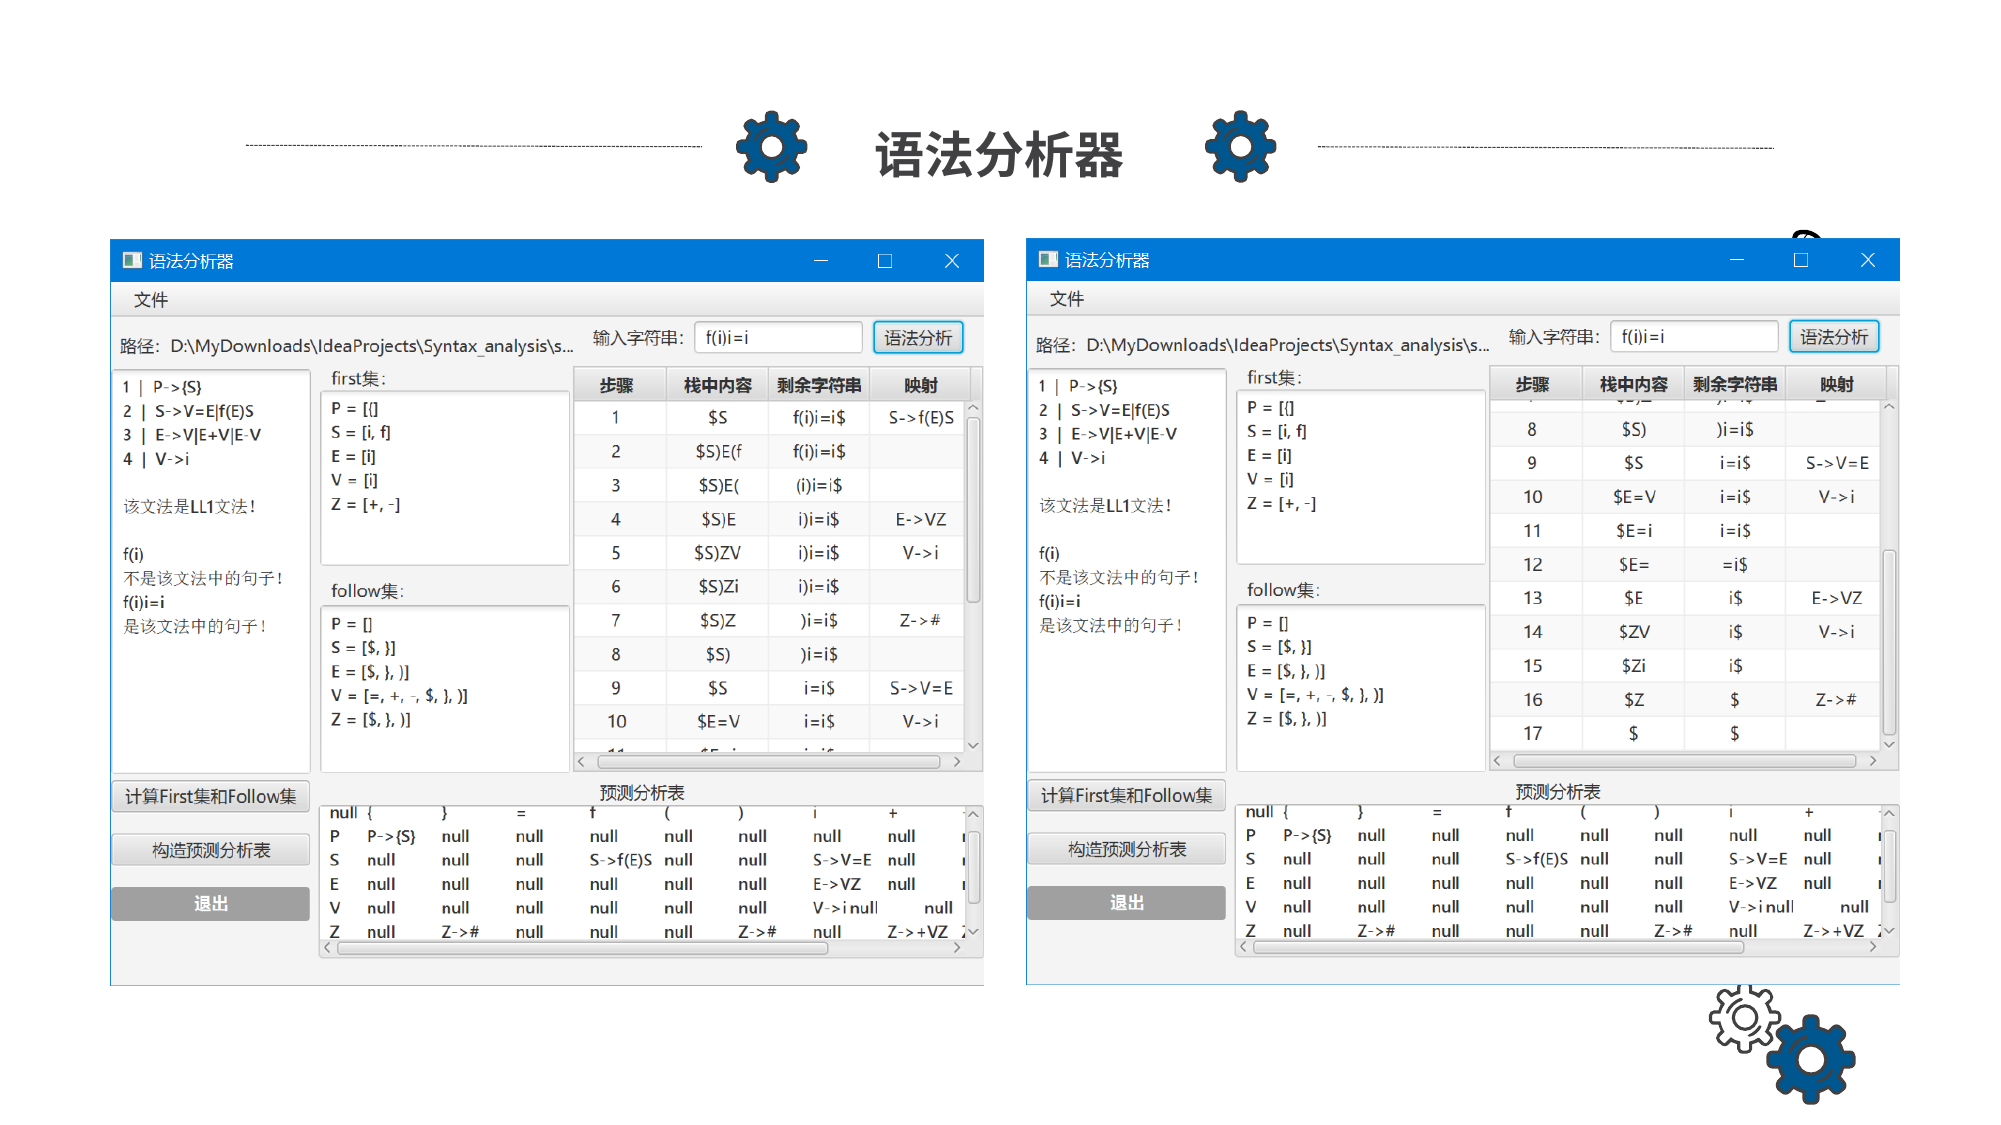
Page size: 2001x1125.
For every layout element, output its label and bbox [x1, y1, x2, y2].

text_box [1700, 229, 1848, 238]
picture [1026, 238, 1900, 985]
text_box [1709, 985, 1856, 1105]
picture [110, 239, 984, 986]
text_box [245, 110, 1774, 193]
